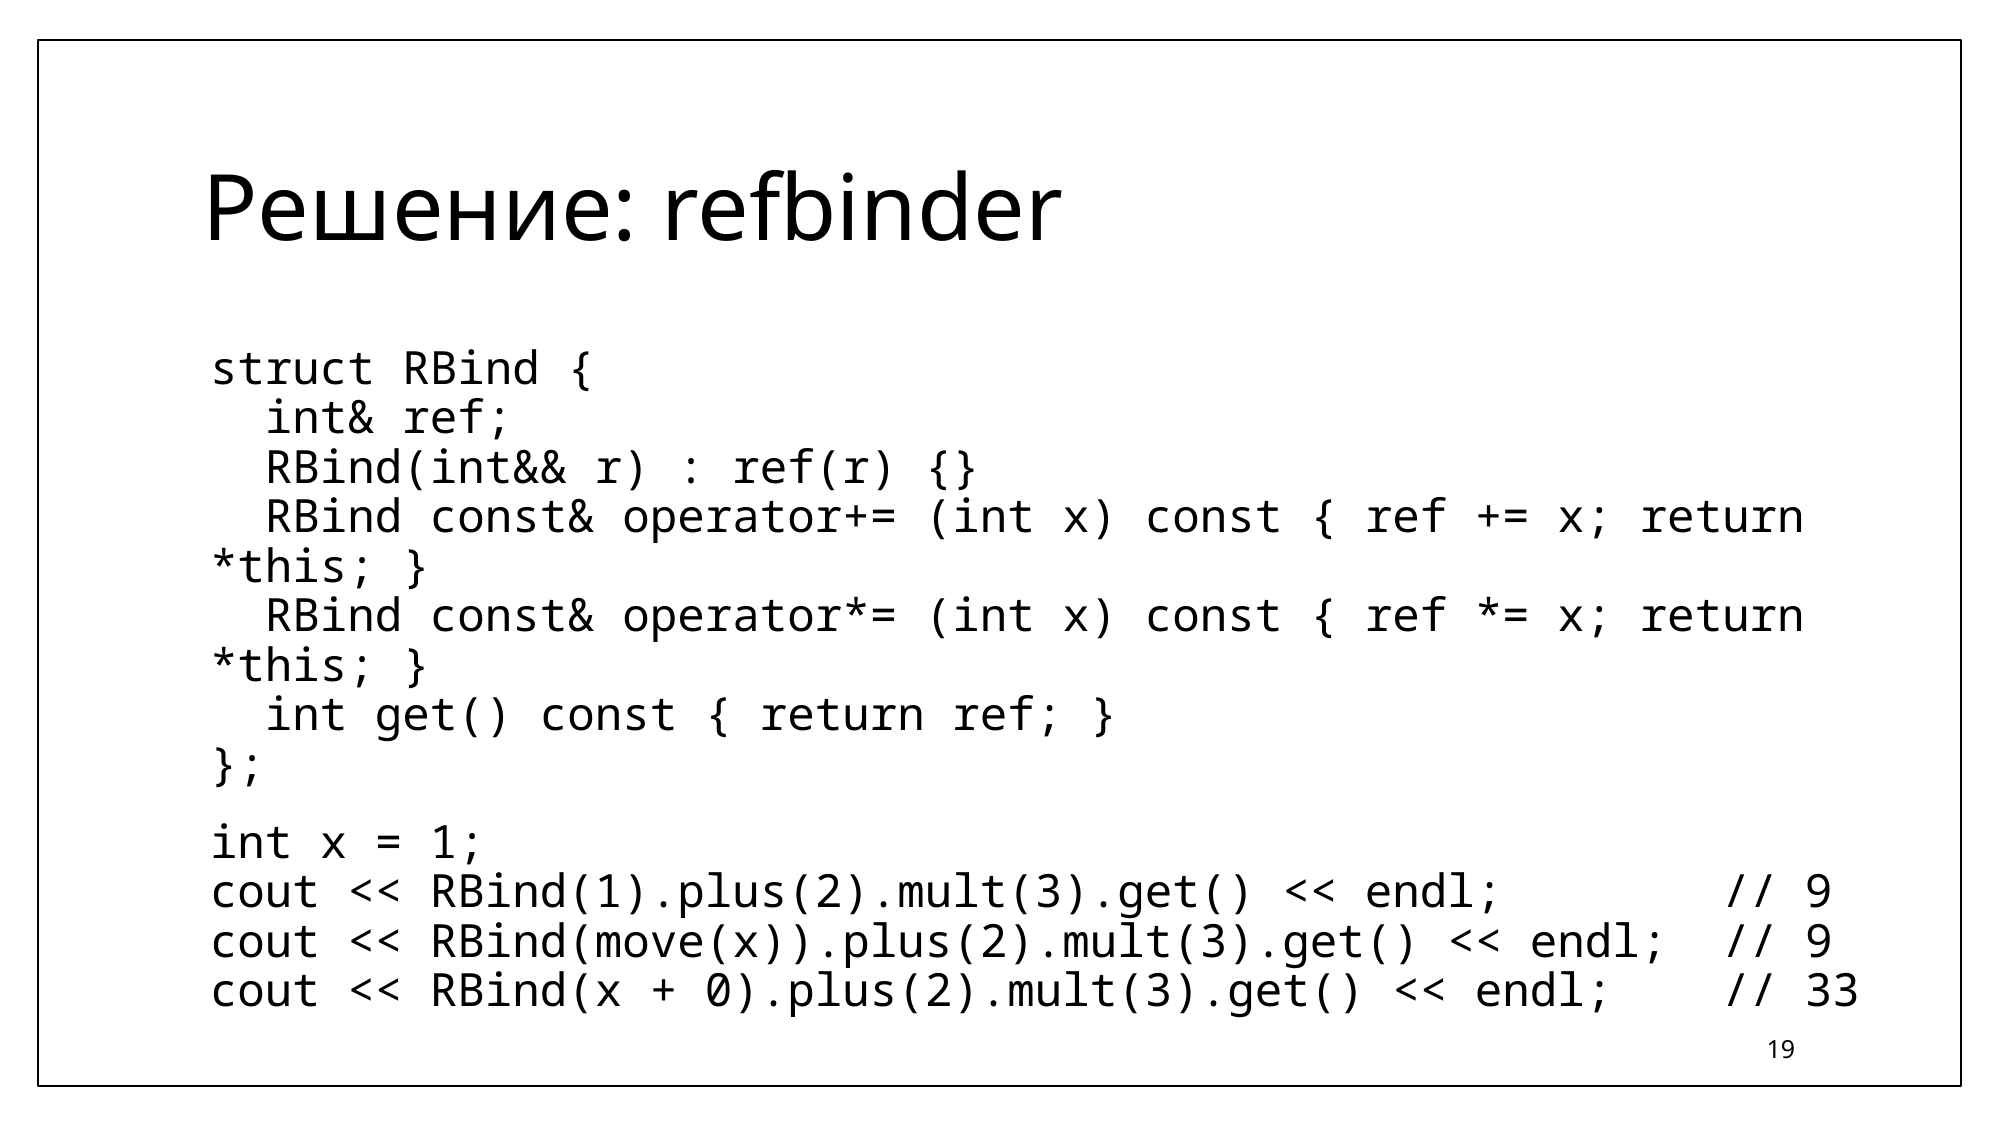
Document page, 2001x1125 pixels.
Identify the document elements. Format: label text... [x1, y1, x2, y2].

title Решение: refbinder [187, 99, 1808, 323]
list struct RBind { int& ref; RBind(int&& r) : ref(r) {} RBind const& operator+= (int x) const { ref += x; return *this; } RBind const& operator*= (int x) const { ref *= x; return *this; } int get() const { return ref; } }; int x = 1; cout << RBind(1).plus(2).mult(3).get() << endl; // 9 cout << RBind(move(x)).plus(2).mult(3).get() << endl; // 9 cout << RBind(x + 0).plus(2).mult(3).get() << endl; // 33 [187, 337, 1939, 1000]
slide_number 19 [1530, 1020, 1811, 1081]
